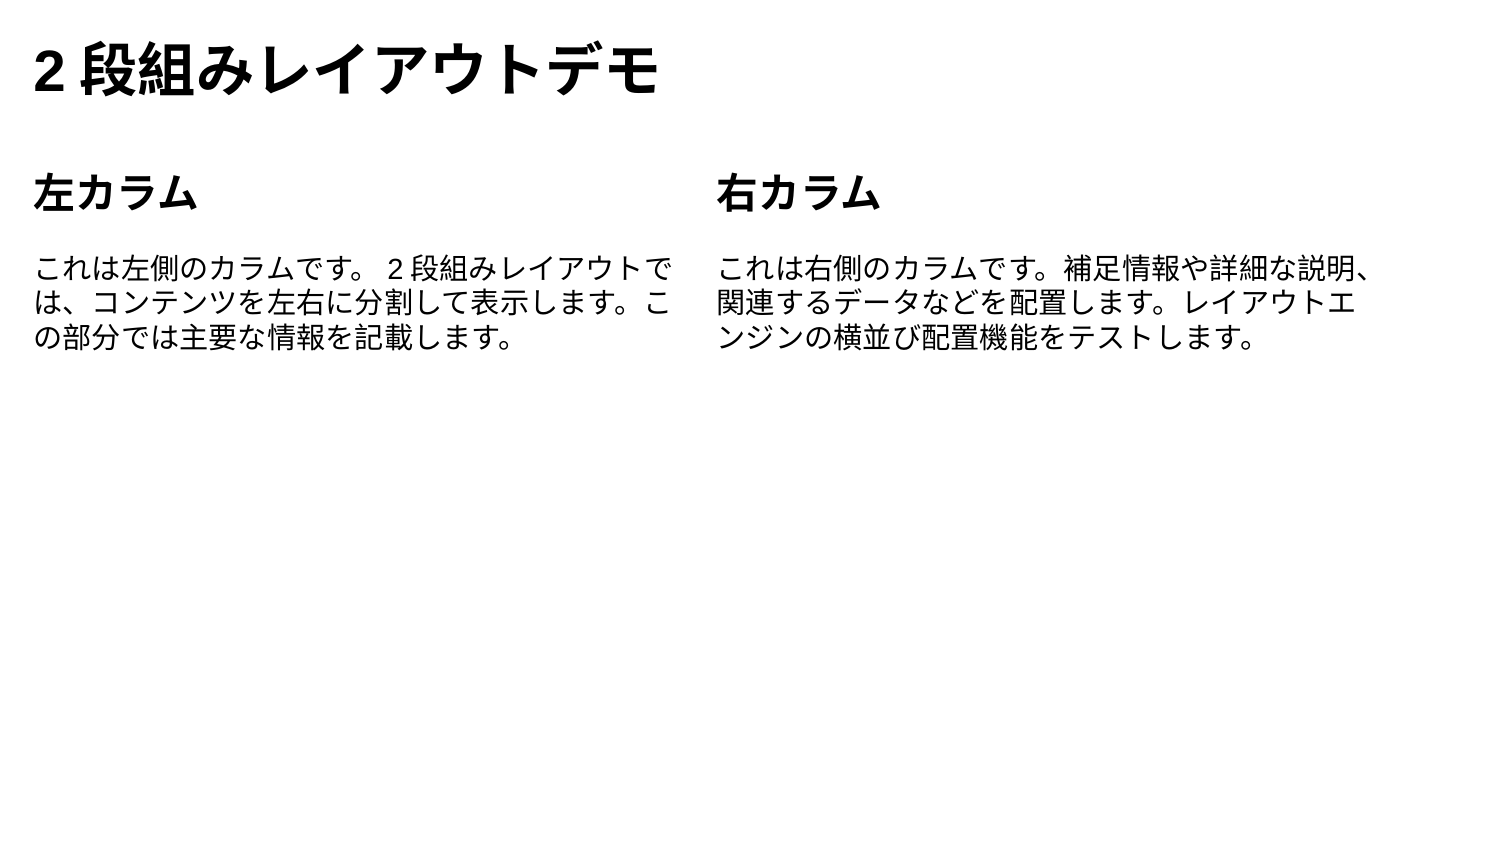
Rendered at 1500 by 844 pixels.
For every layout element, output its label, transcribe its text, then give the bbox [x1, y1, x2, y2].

text_box 2段組みレイアウトデモ [33, 33, 1367, 117]
text_box これは右側のカラムです。補足情報や詳細な説明、関連するデータなどを配置します。レイアウトエンジンの横並び配置機能をテストします。 [716, 249, 1367, 417]
text_box これは左側のカラムです。2段組みレイアウトでは、コンテンツを左右に分割して表示します。この部分では主要な情報を記載します。 [33, 249, 684, 417]
text_box 右カラム [716, 166, 917, 234]
text_box 左カラム [33, 166, 234, 234]
